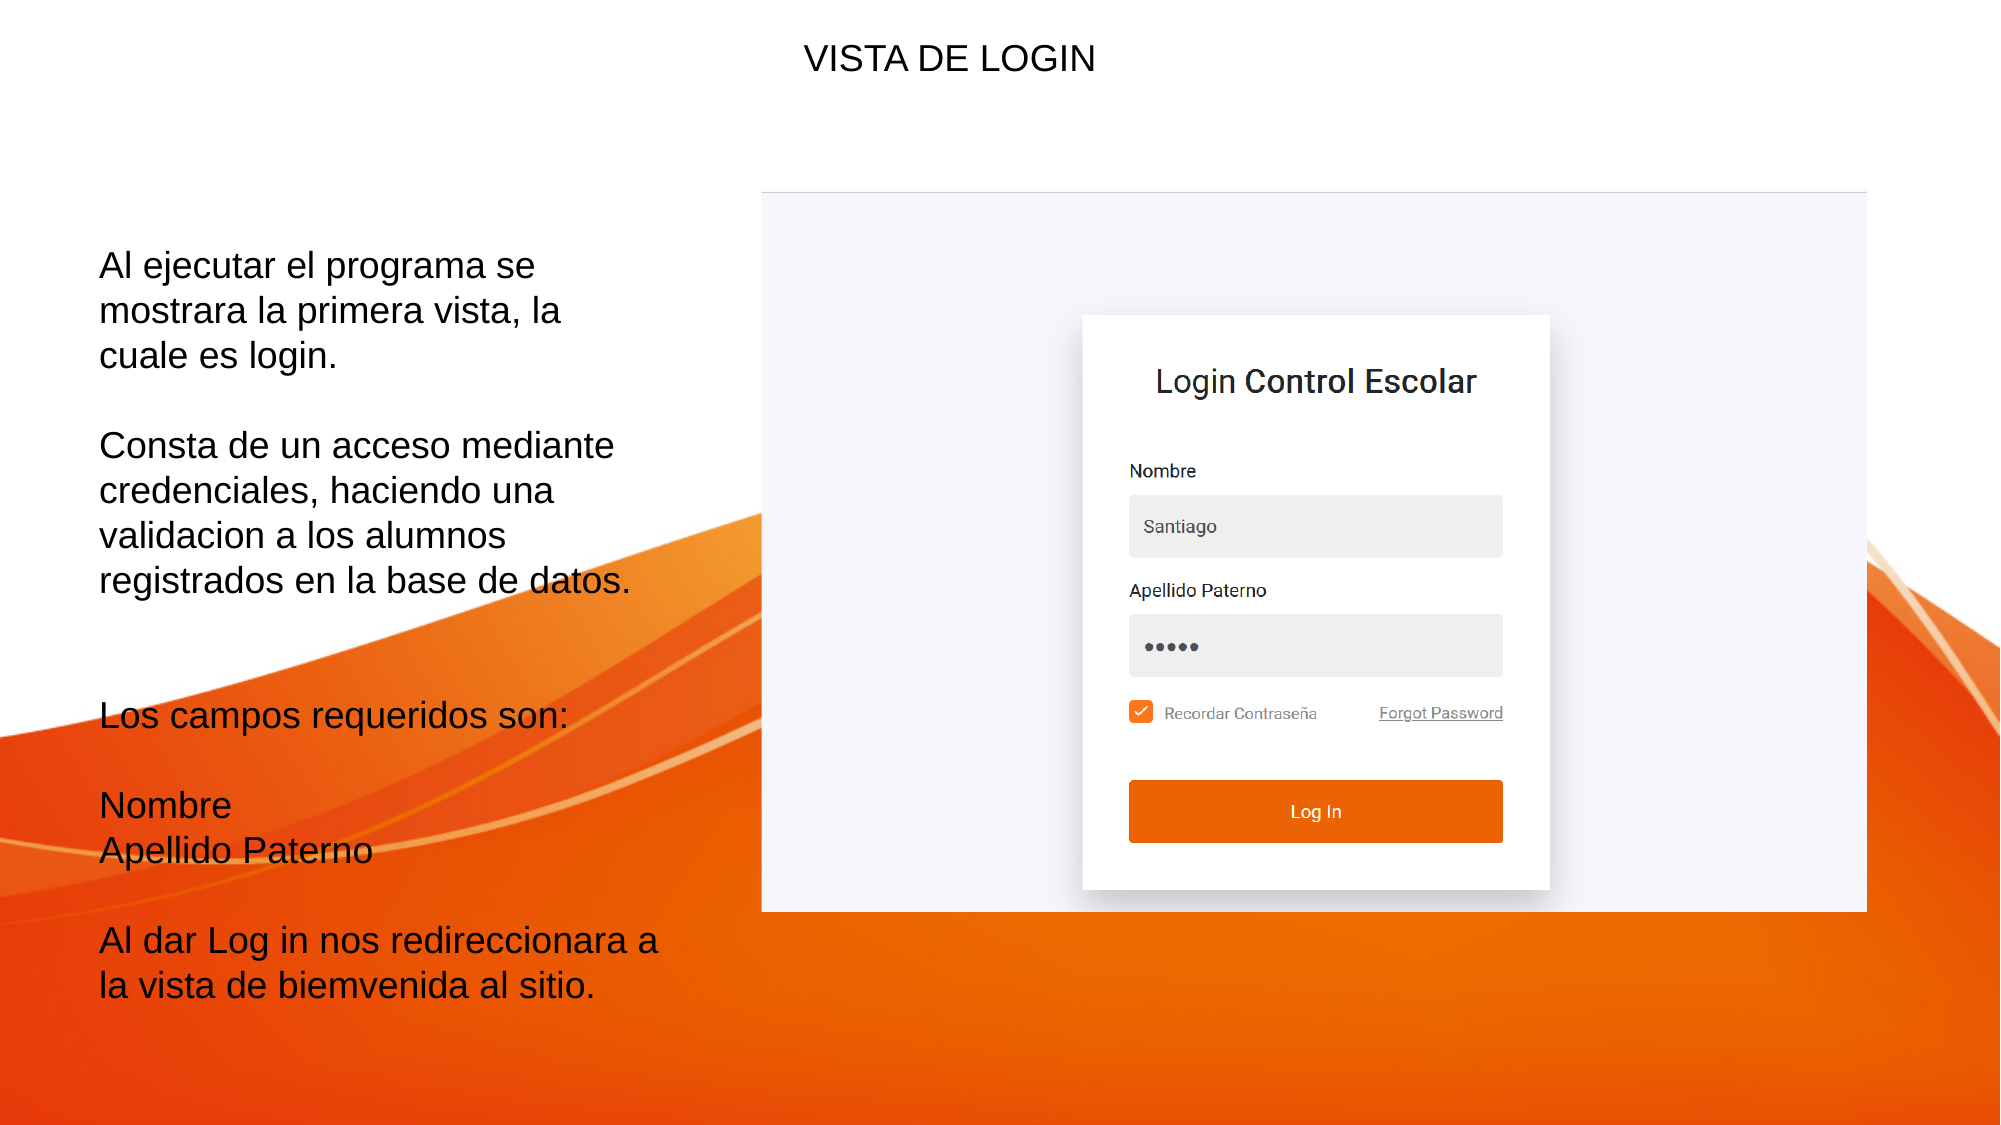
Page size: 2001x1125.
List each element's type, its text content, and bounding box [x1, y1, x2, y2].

picture [0, 42, 2000, 1125]
text_box VISTA DE LOGIN [137, 27, 1763, 87]
text_box Al ejecutar el programa se mostrara la primera vista, la cuale es login. Consta de un acceso mediante credenciales, haciendo una validacion a los alumnos registrados en la base de datos. Los campos requeridos son: Nombre Apellido Paterno Al dar Log in nos redireccionara a la vista de biemvenida al sitio. [84, 233, 676, 1014]
